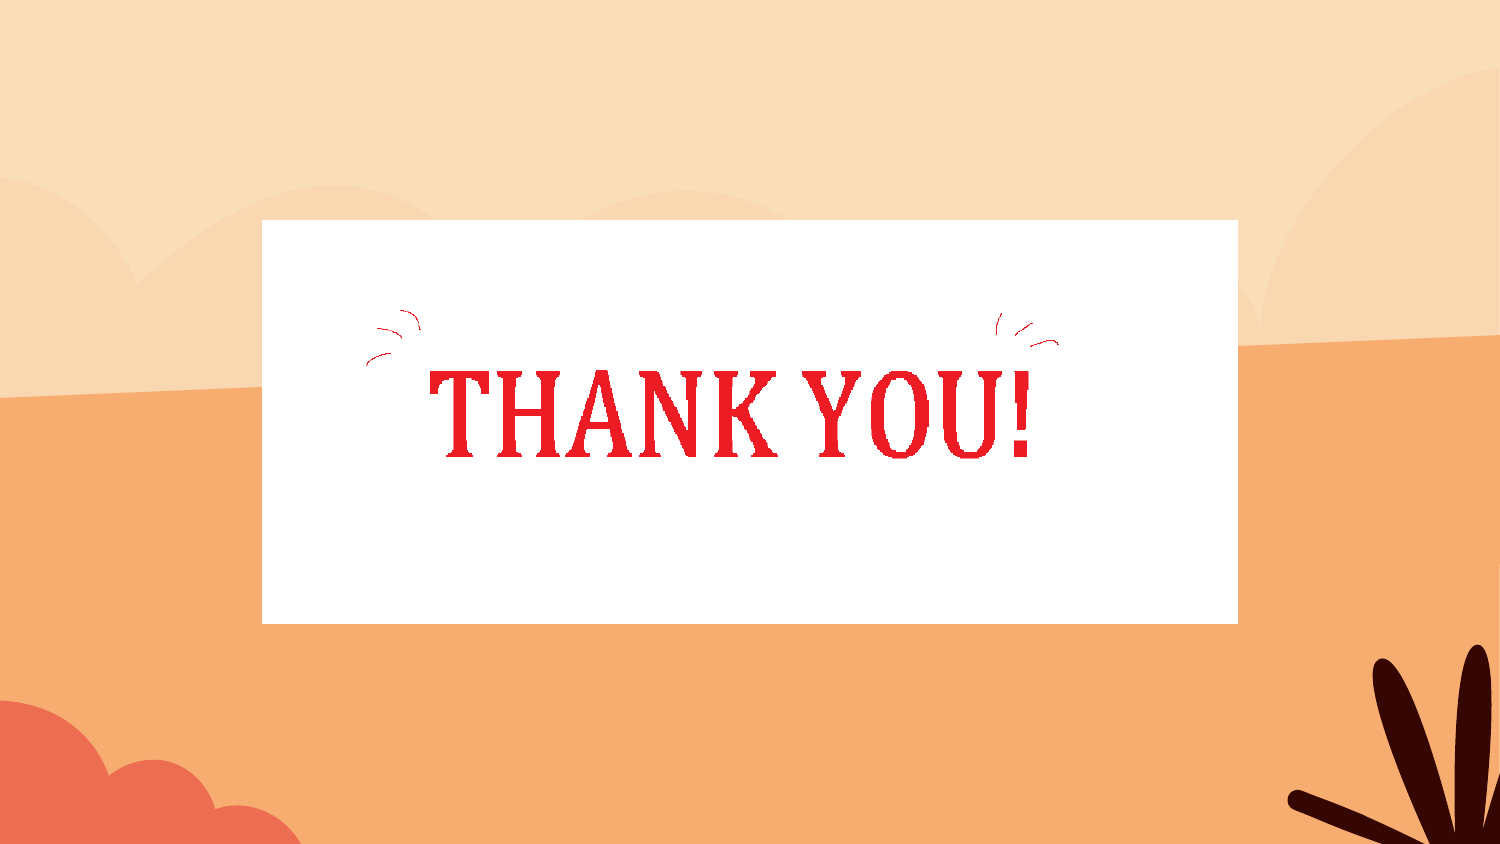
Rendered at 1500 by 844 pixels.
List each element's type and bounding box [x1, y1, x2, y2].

picture [261, 220, 1238, 624]
